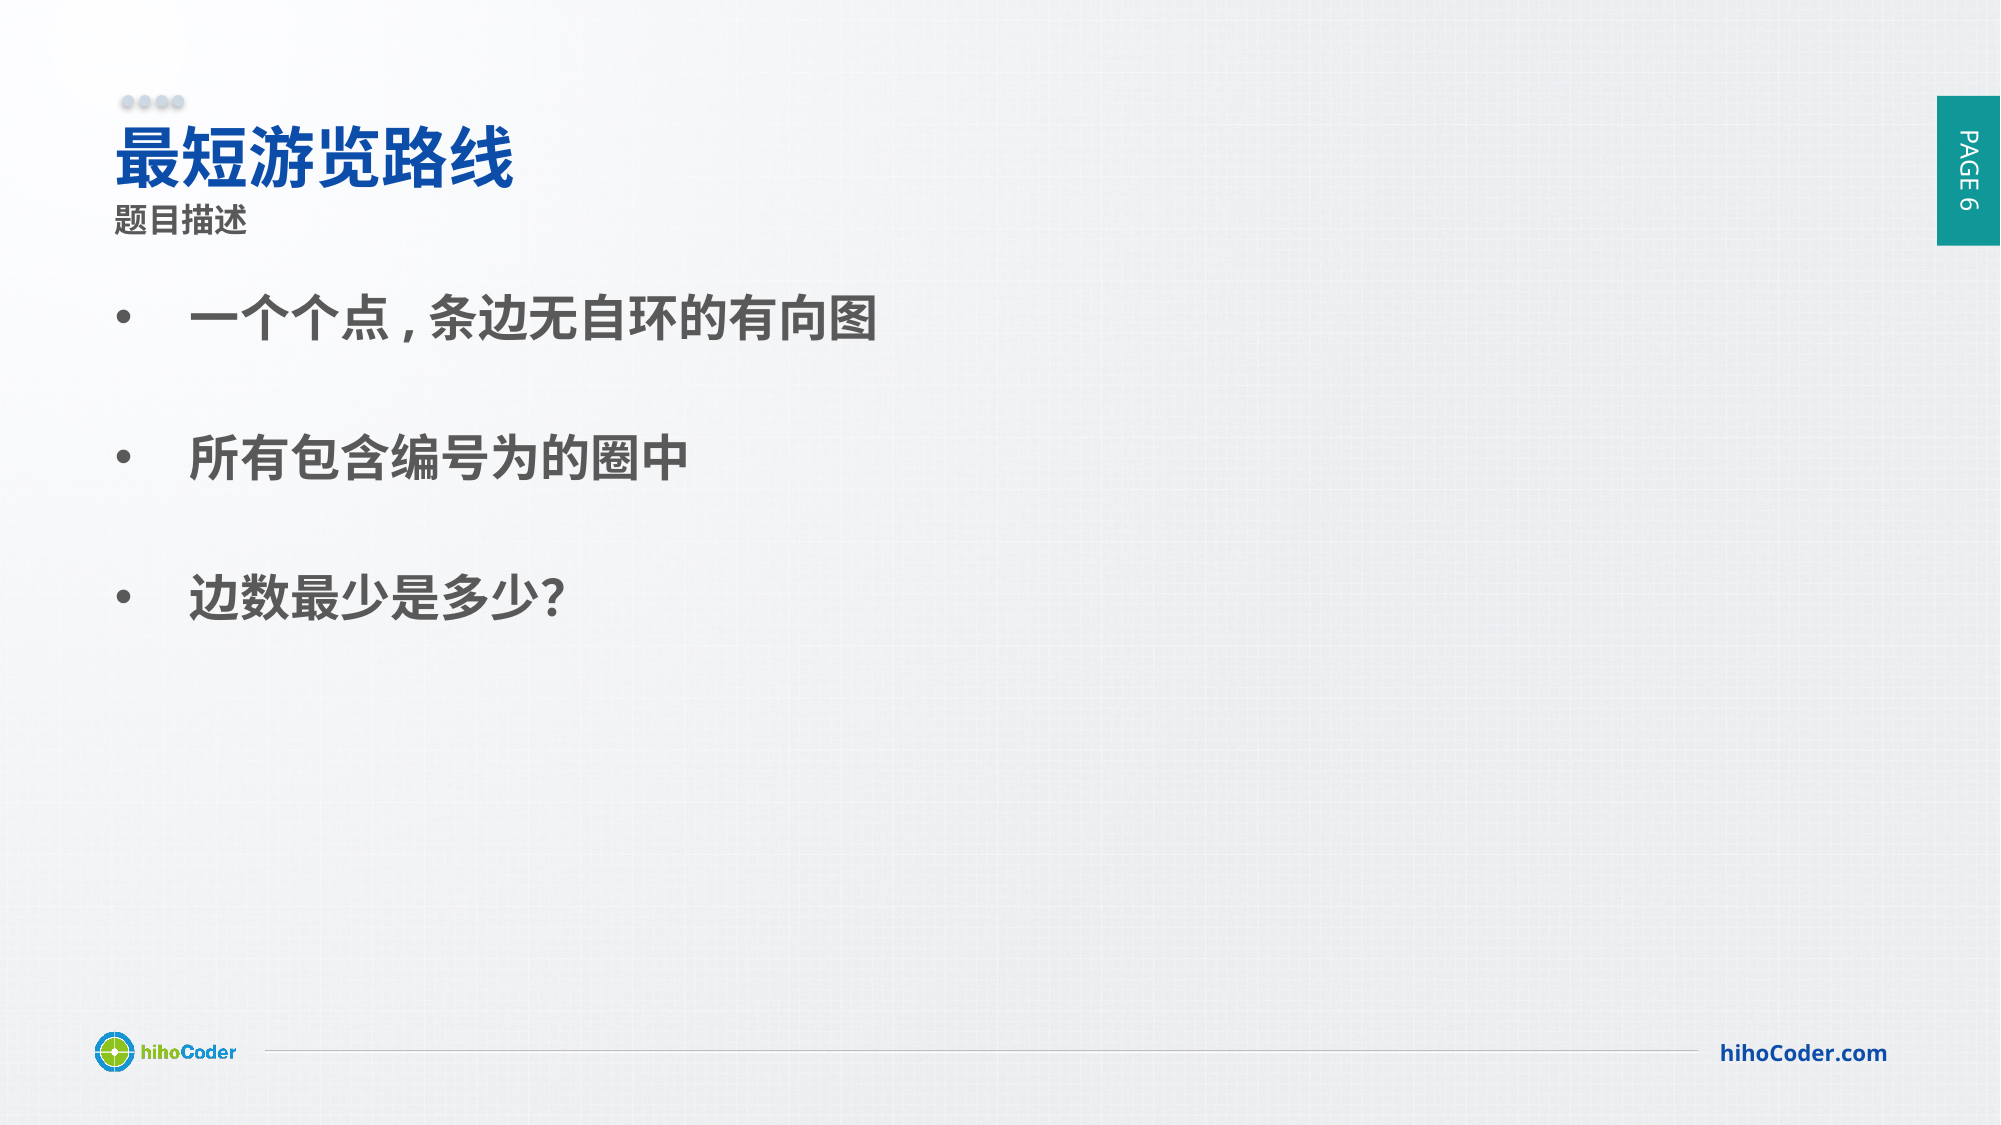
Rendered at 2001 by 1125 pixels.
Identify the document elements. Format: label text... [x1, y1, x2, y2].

title 最短游览路线 [99, 62, 1900, 250]
picture [0, 0, 2000, 1125]
list 题目描述 [99, 191, 1200, 263]
